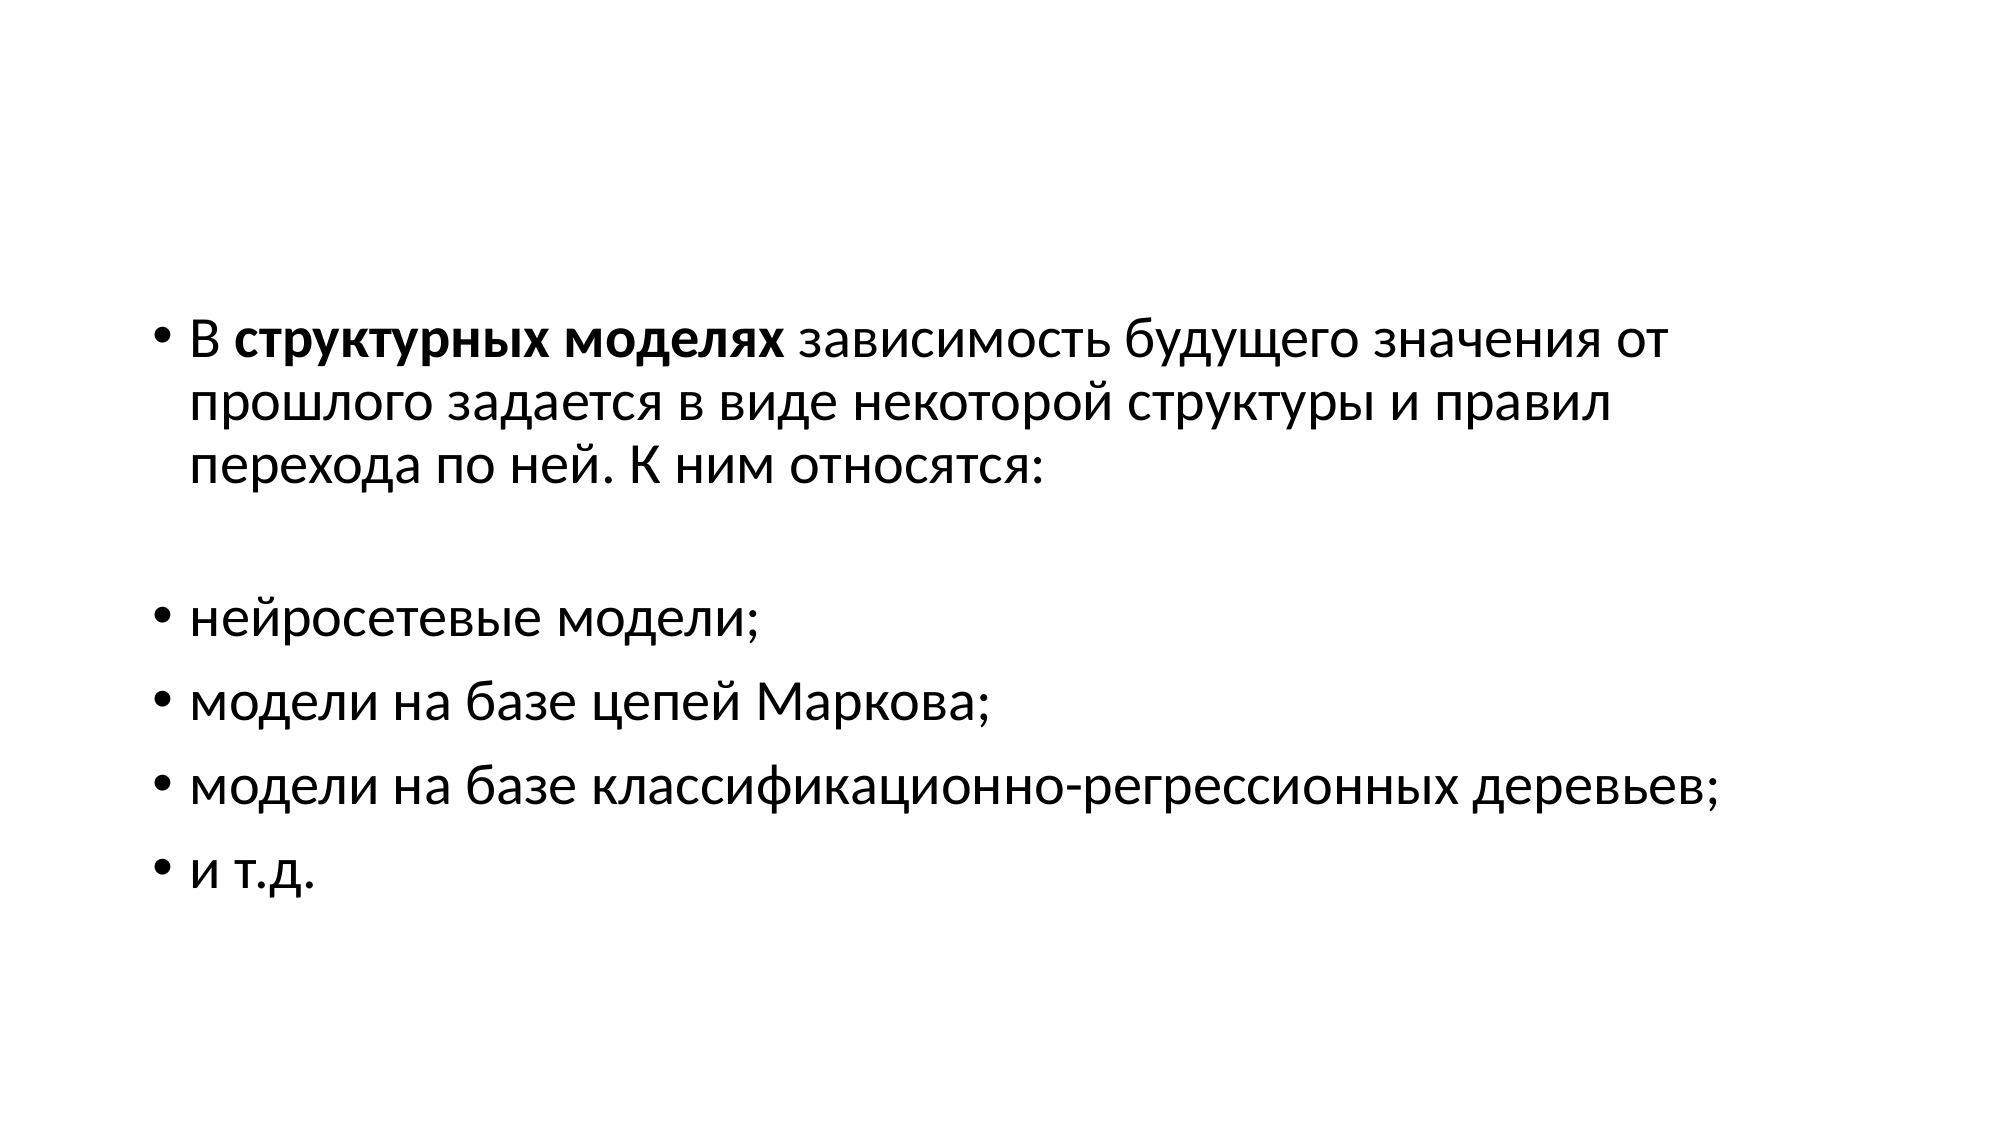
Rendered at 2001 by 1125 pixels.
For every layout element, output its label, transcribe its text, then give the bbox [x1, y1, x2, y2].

list В структурных моделях зависимость будущего значения от прошлого задается в виде некоторой структуры и правил перехода по ней. К ним относятся: нейросетевые модели; модели на базе цепей Маркова; модели на базе классификационно-регрессионных деревьев; и т.д. [137, 299, 1863, 1014]
